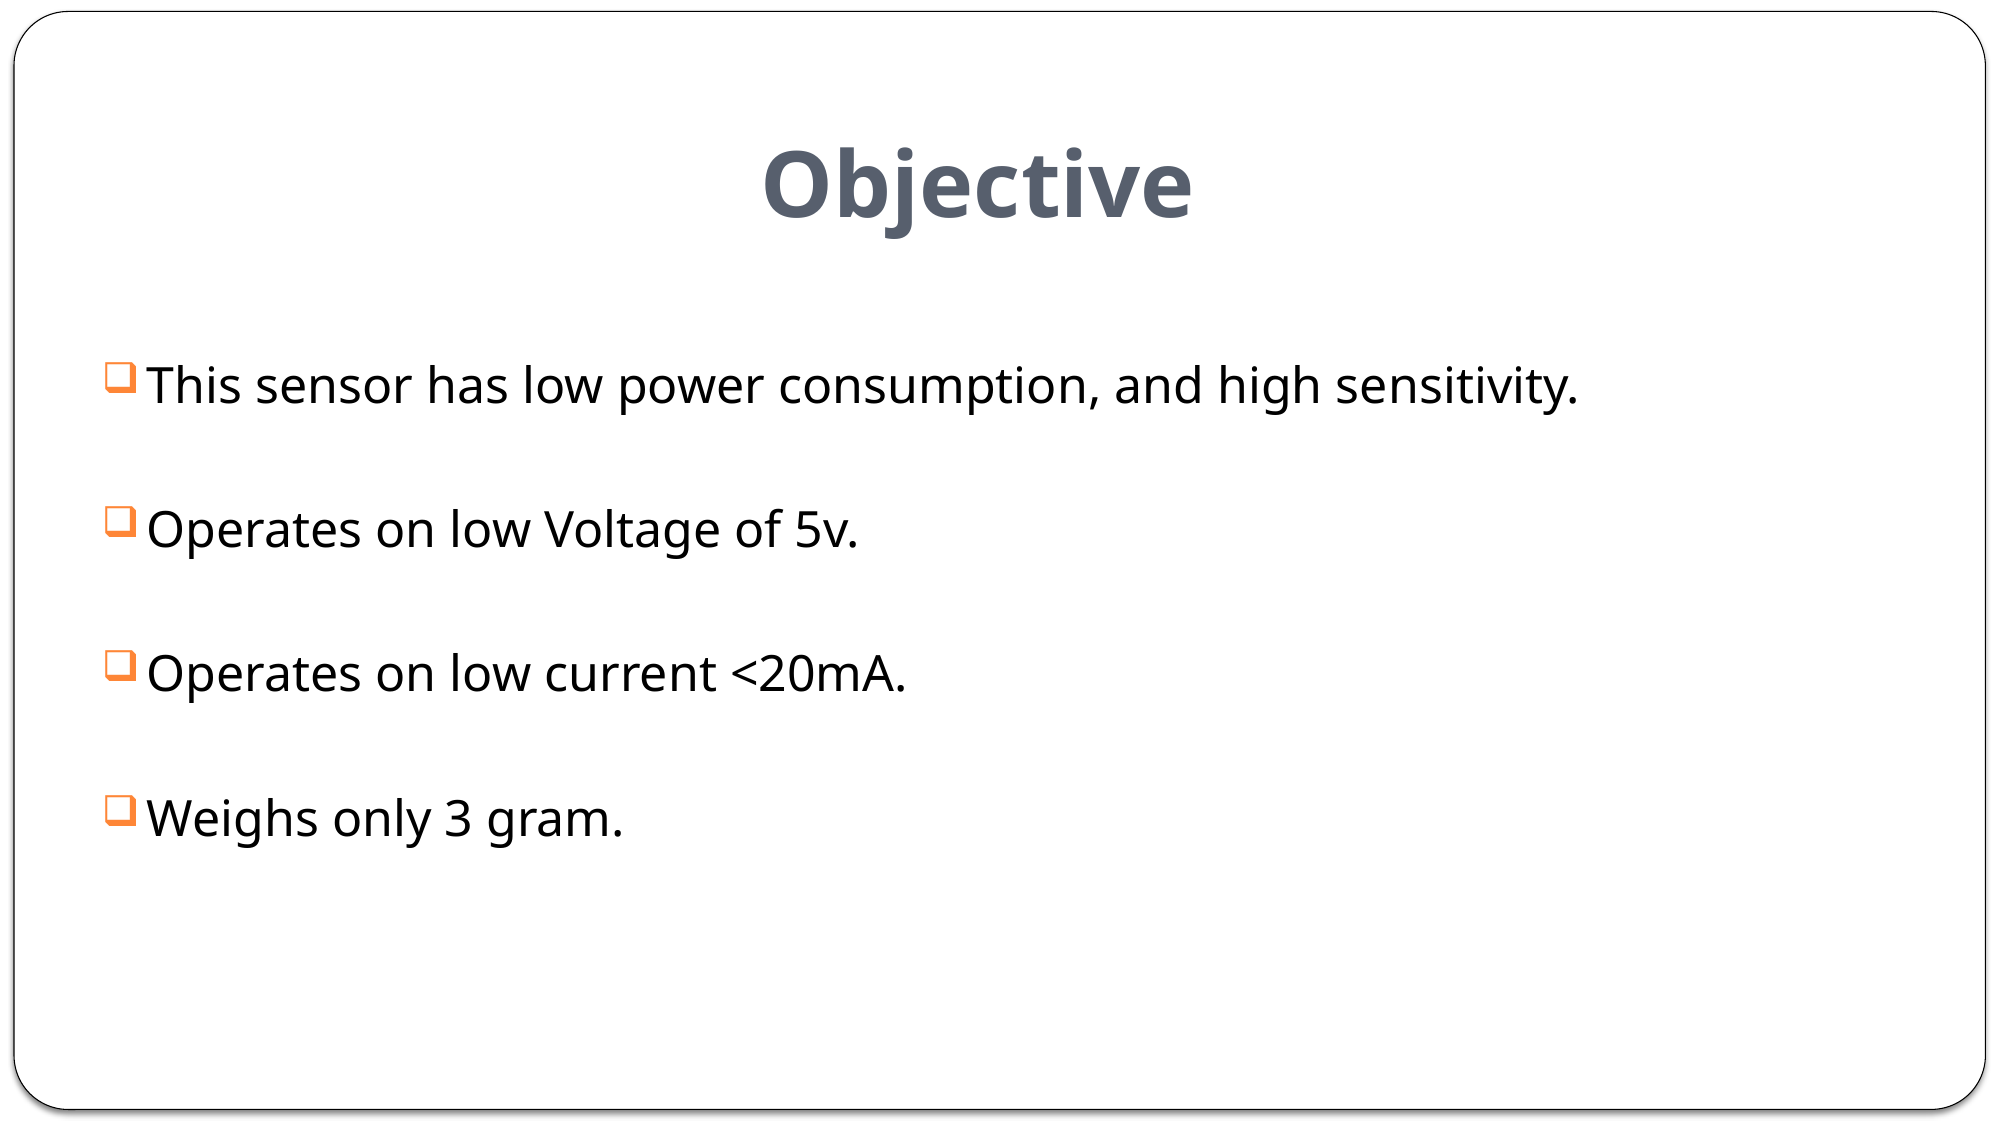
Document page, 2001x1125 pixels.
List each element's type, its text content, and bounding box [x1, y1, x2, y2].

title Objective [140, 63, 1840, 251]
list This sensor has low power consumption, and high sensitivity. Operates on low Voltage of 5v. Operates on low current <20mA. Weighs only 3 gram. [87, 273, 1946, 873]
